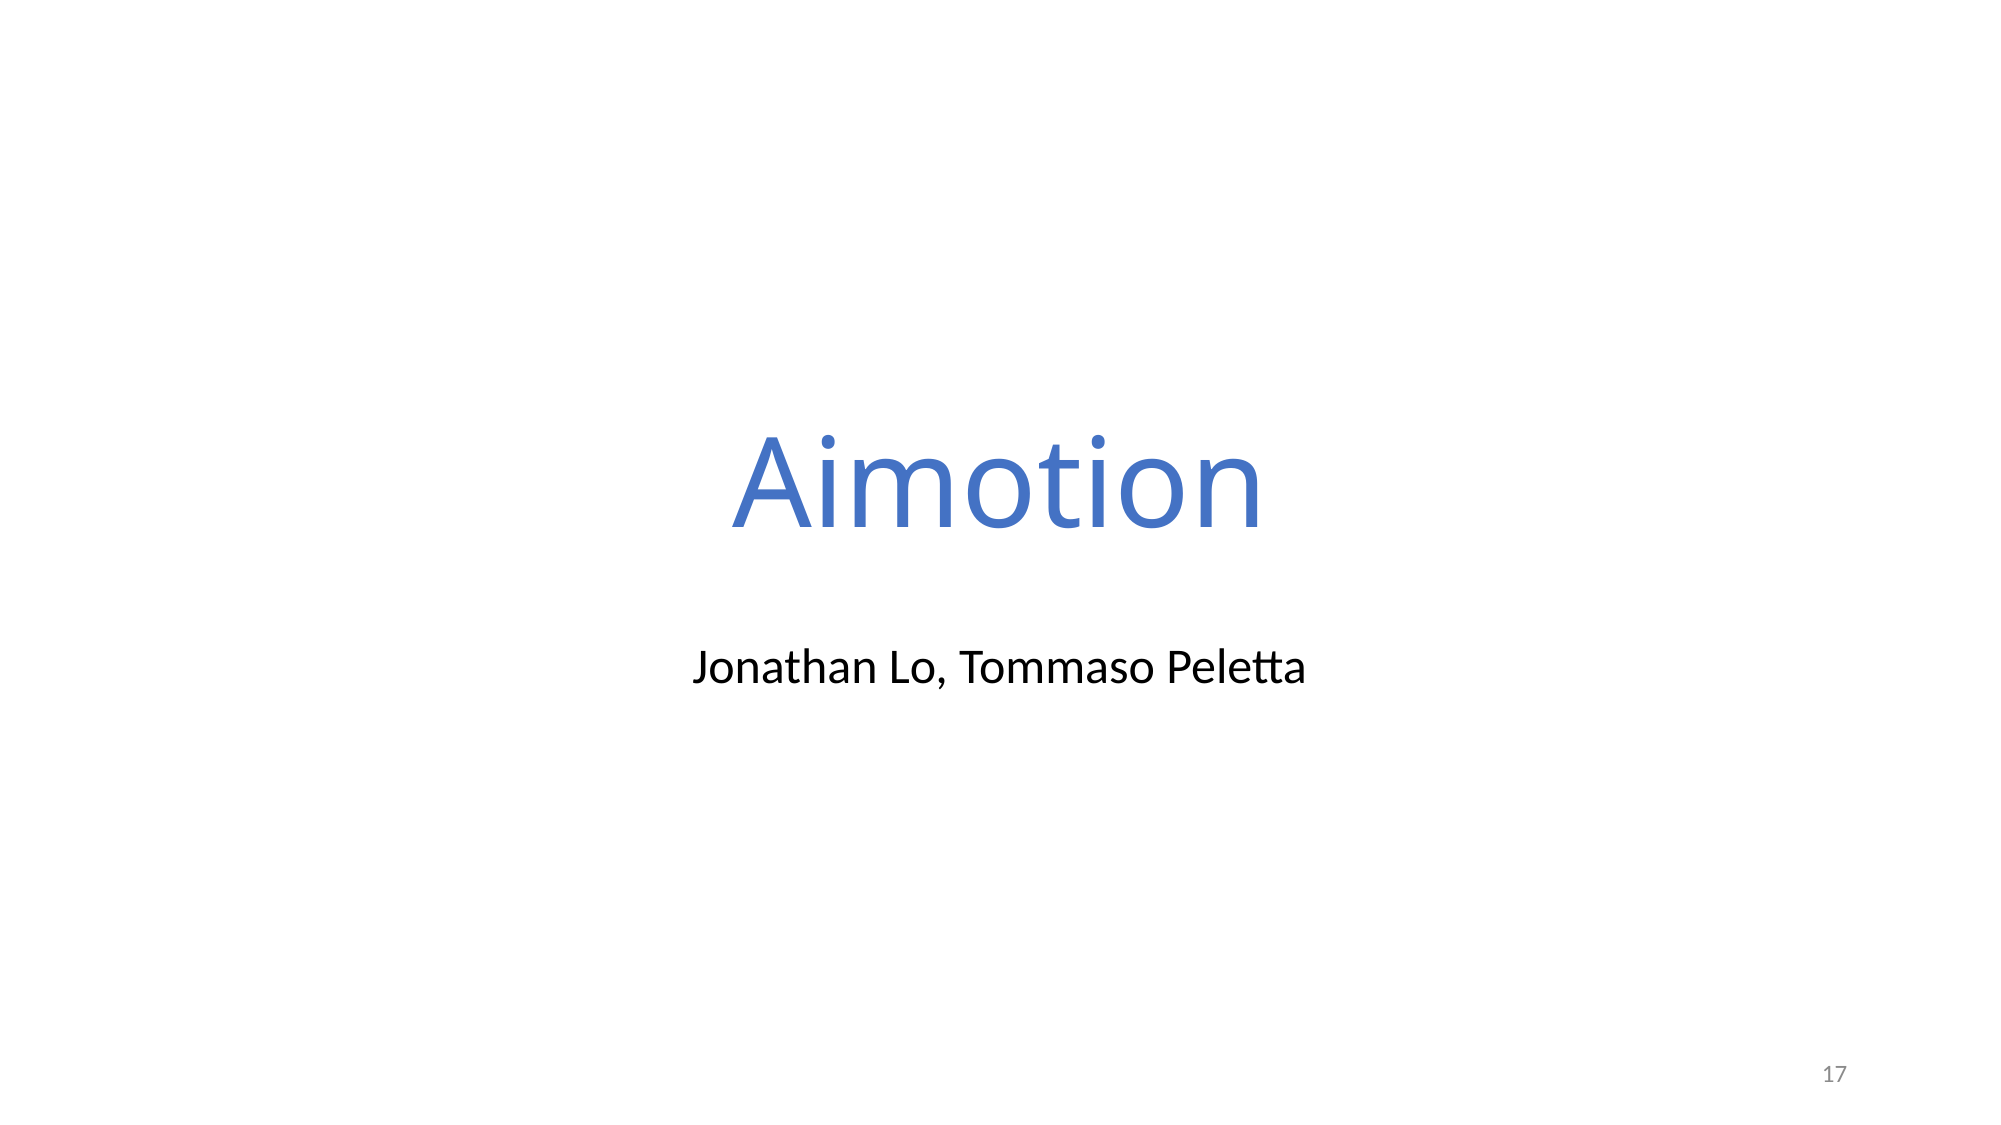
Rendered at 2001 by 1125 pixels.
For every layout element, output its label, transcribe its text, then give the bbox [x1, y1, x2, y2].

slide_number 17 [1412, 1042, 1863, 1103]
subtitle Jonathan Lo, Tommaso Peletta [249, 632, 1750, 905]
title Aimotion [249, 170, 1750, 563]
